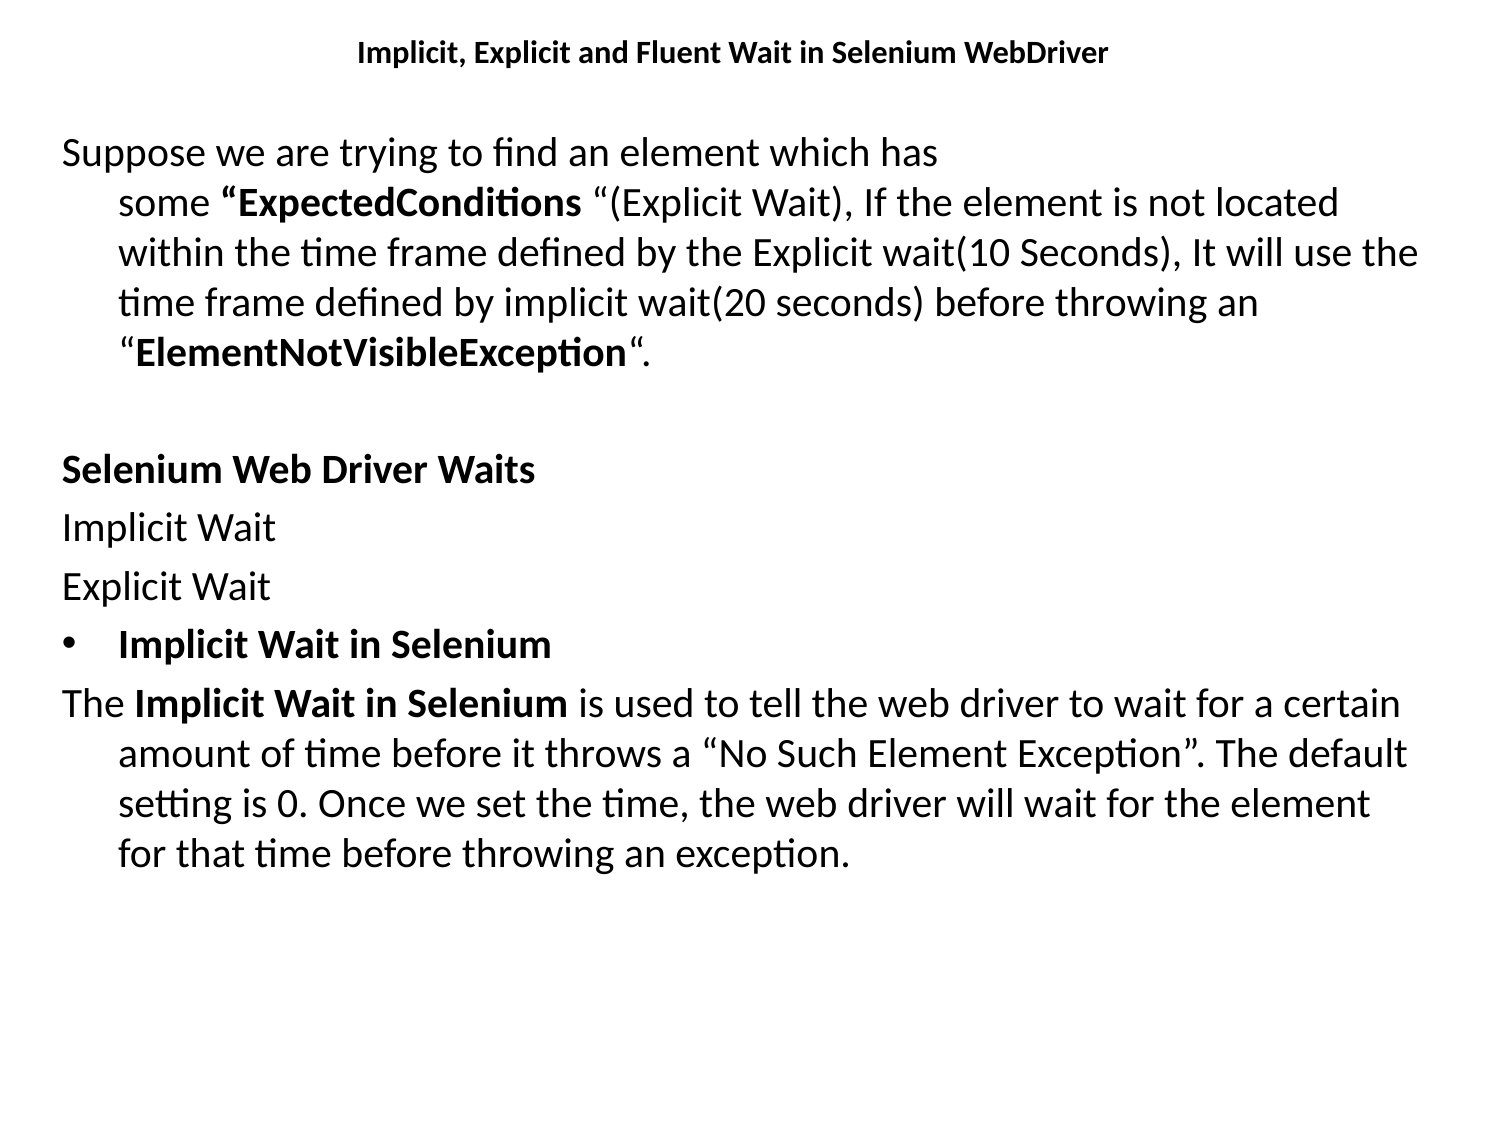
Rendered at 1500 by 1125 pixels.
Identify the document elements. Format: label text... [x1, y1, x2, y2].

title Implicit, Explicit and Fluent Wait in Selenium WebDriver [58, 23, 1409, 117]
list Suppose we are trying to find an element which has some “ExpectedConditions “(Explicit Wait), If the element is not located within the time frame defined by the Explicit wait(10 Seconds), It will use the time frame defined by implicit wait(20 seconds) before throwing an “ElementNotVisibleException“. Selenium Web Driver Waits Implicit Wait Explicit Wait Implicit Wait in Selenium The Implicit Wait in Selenium is used to tell the web driver to wait for a certain amount of time before it throws a “No Such Element Exception”. The default setting is 0. Once we set the time, the web driver will wait for the element for that time before throwing an exception. [46, 117, 1442, 1005]
